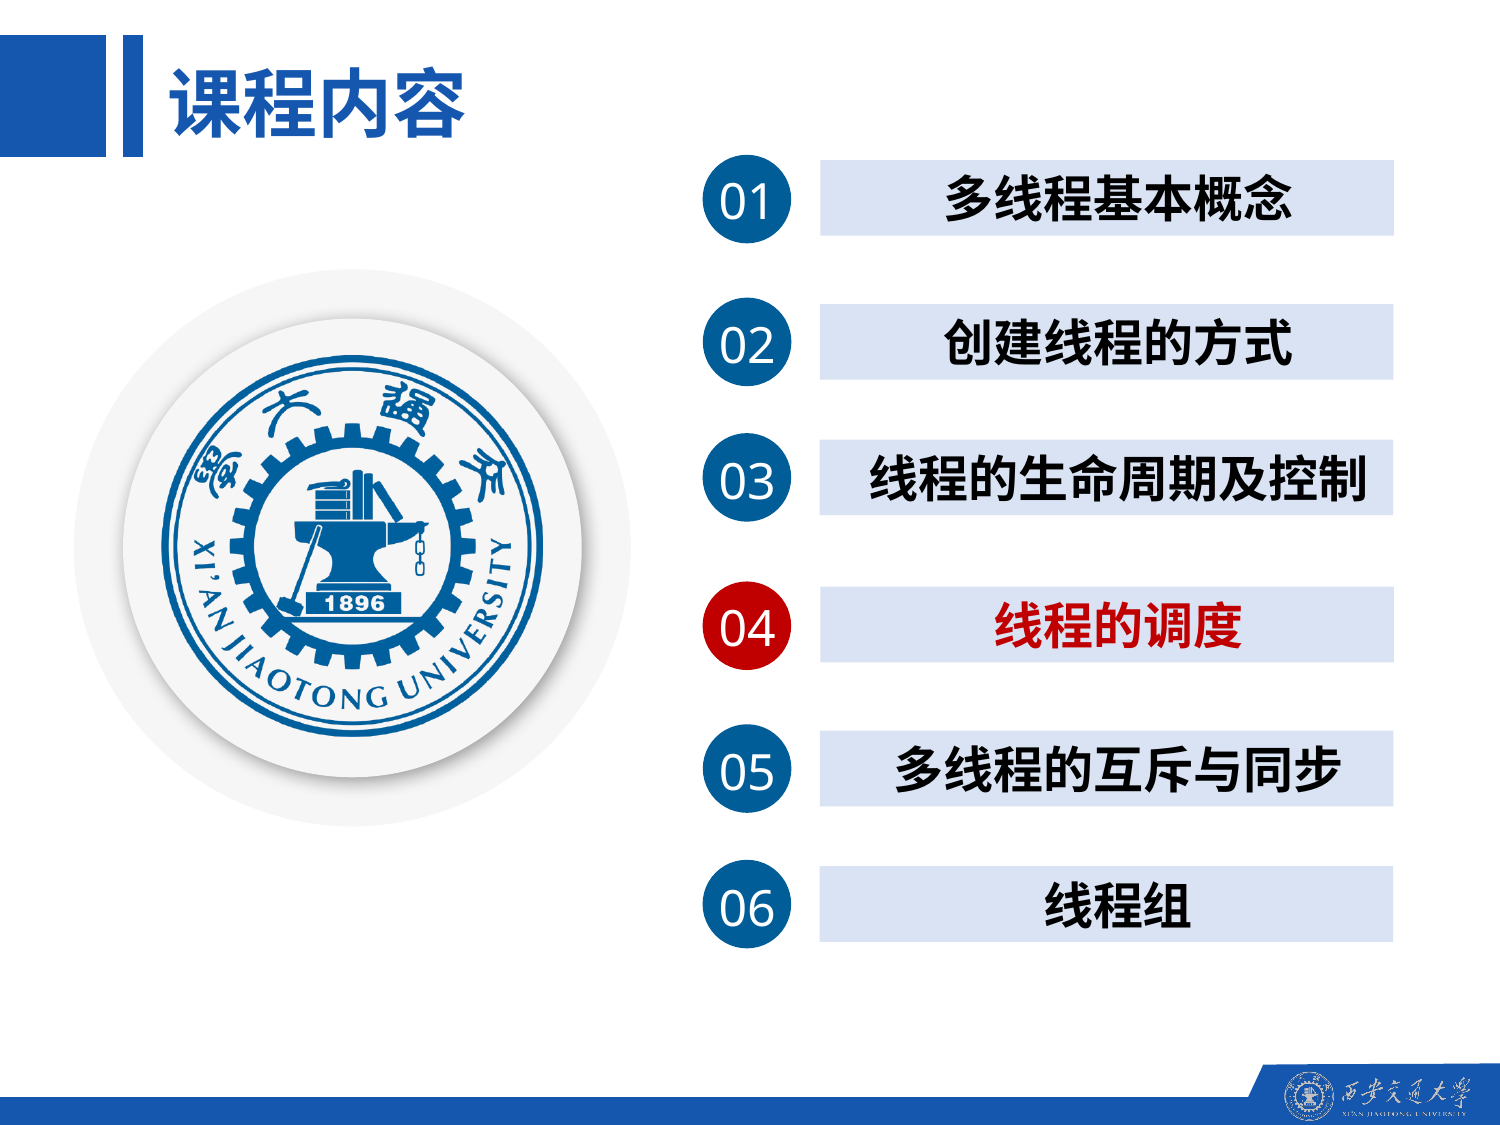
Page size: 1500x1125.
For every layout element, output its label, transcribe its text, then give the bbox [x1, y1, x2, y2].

text_box [726, 382, 769, 388]
text_box 线程组 [819, 866, 1394, 942]
text_box [725, 944, 769, 950]
text_box [724, 665, 770, 672]
text_box 03 [703, 442, 791, 517]
text_box 04 [703, 589, 791, 665]
text_box 01 [703, 162, 791, 238]
text_box [720, 580, 774, 589]
text_box [719, 858, 775, 868]
text_box 06 [703, 868, 791, 944]
text_box 线程的生命周期及控制 [819, 439, 1394, 516]
text_box [723, 238, 771, 245]
picture [161, 355, 543, 737]
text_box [73, 269, 631, 827]
text_box 线程的调度 [820, 586, 1394, 663]
text_box [720, 153, 773, 162]
text_box 05 [703, 733, 791, 808]
text_box 多线程基本概念 [820, 160, 1394, 236]
text_box [724, 517, 769, 523]
text_box [719, 723, 776, 733]
text_box 多线程的互斥与同步 [819, 730, 1394, 807]
text_box [718, 432, 776, 442]
text_box 课程内容 [114, 48, 522, 154]
text_box [724, 808, 770, 814]
text_box [719, 296, 775, 306]
text_box 02 [703, 306, 791, 382]
text_box 创建线程的方式 [819, 304, 1394, 380]
